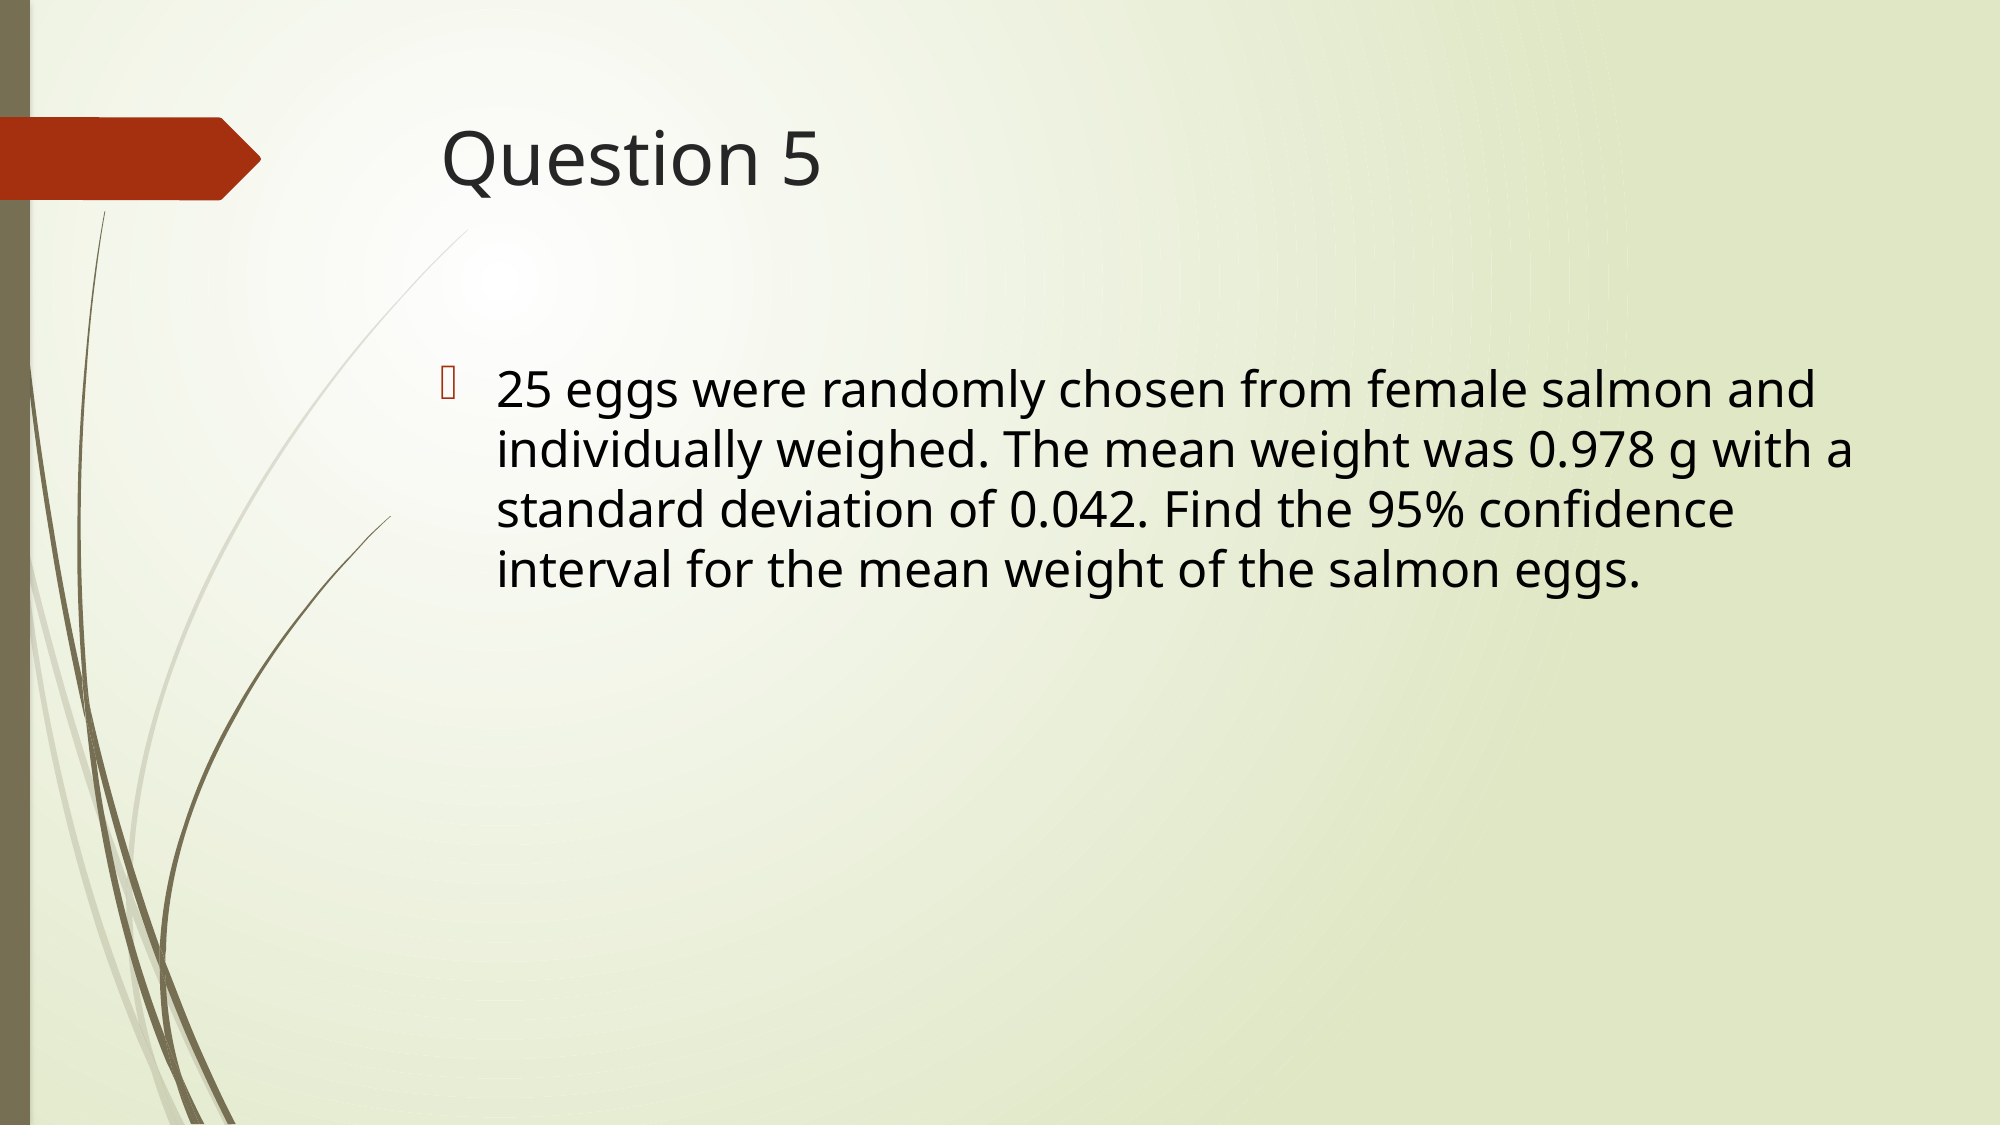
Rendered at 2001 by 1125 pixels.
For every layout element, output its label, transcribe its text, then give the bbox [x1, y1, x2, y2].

title Question 5 [425, 102, 1888, 313]
list 25 eggs were randomly chosen from female salmon and individually weighed. The mean weight was 0.978 g with a standard deviation of 0.042. Find the 95% confidence interval for the mean weight of the salmon eggs. [424, 350, 1888, 970]
